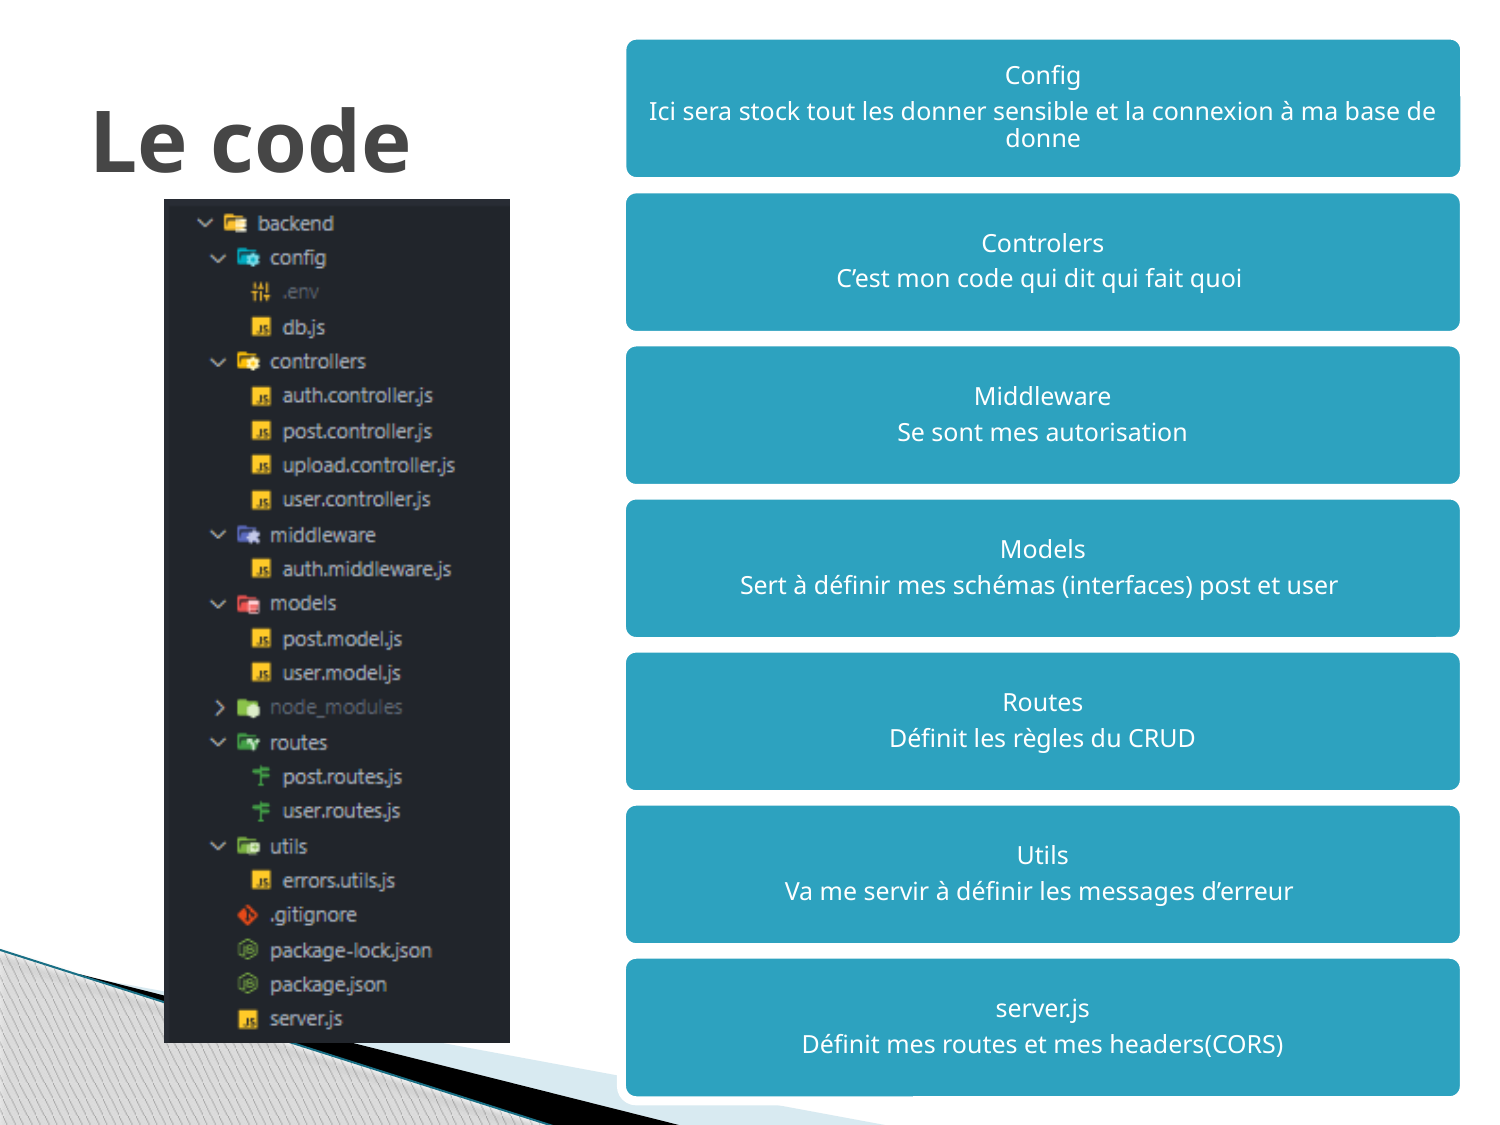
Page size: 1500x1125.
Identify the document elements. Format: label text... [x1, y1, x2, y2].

title Le code [75, 45, 614, 233]
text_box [620, 34, 1466, 1102]
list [163, 198, 510, 1044]
